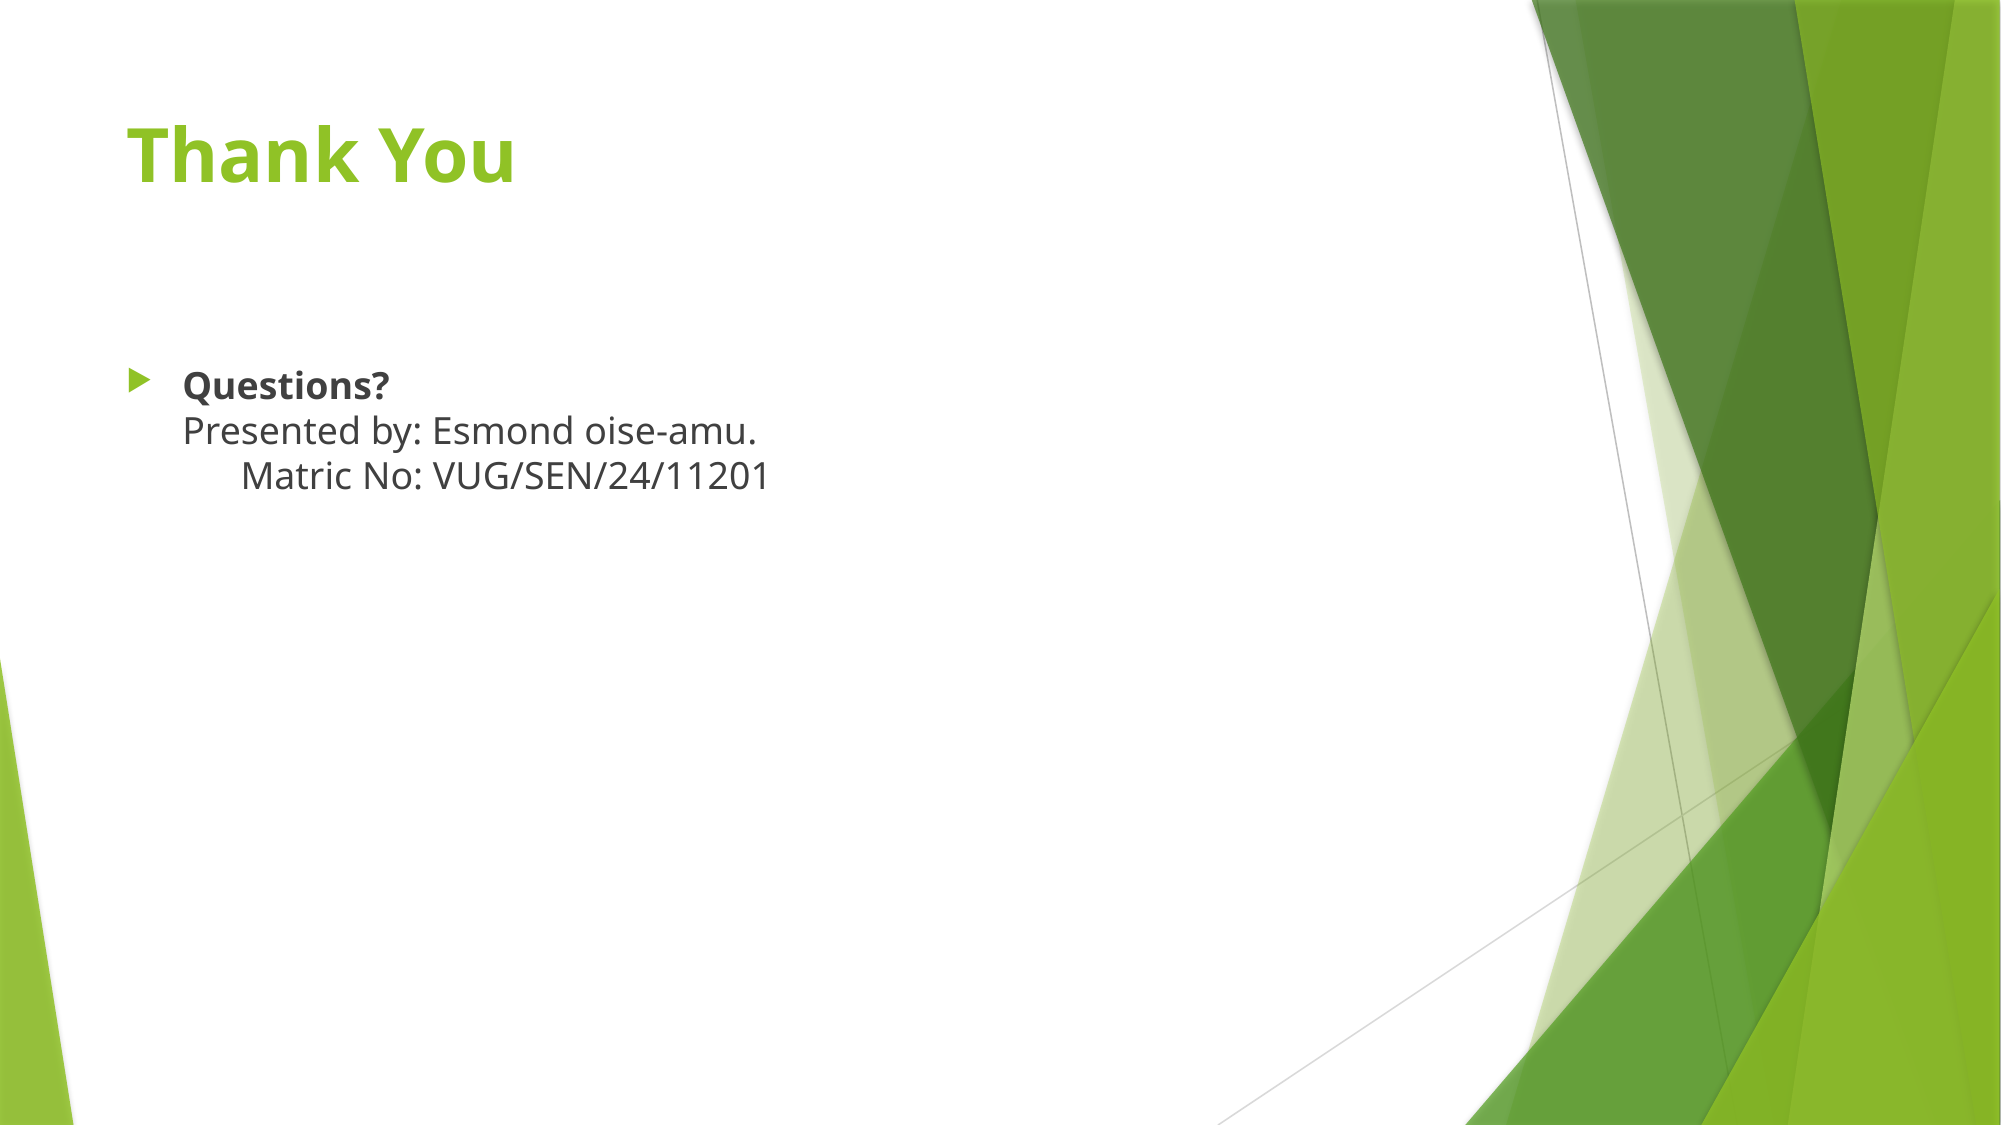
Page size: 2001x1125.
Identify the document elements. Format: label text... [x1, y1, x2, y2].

list Questions? Presented by: Esmond oise-amu. Matric No: VUG/SEN/24/11201 [111, 354, 1522, 992]
title Thank You [111, 99, 1522, 317]
